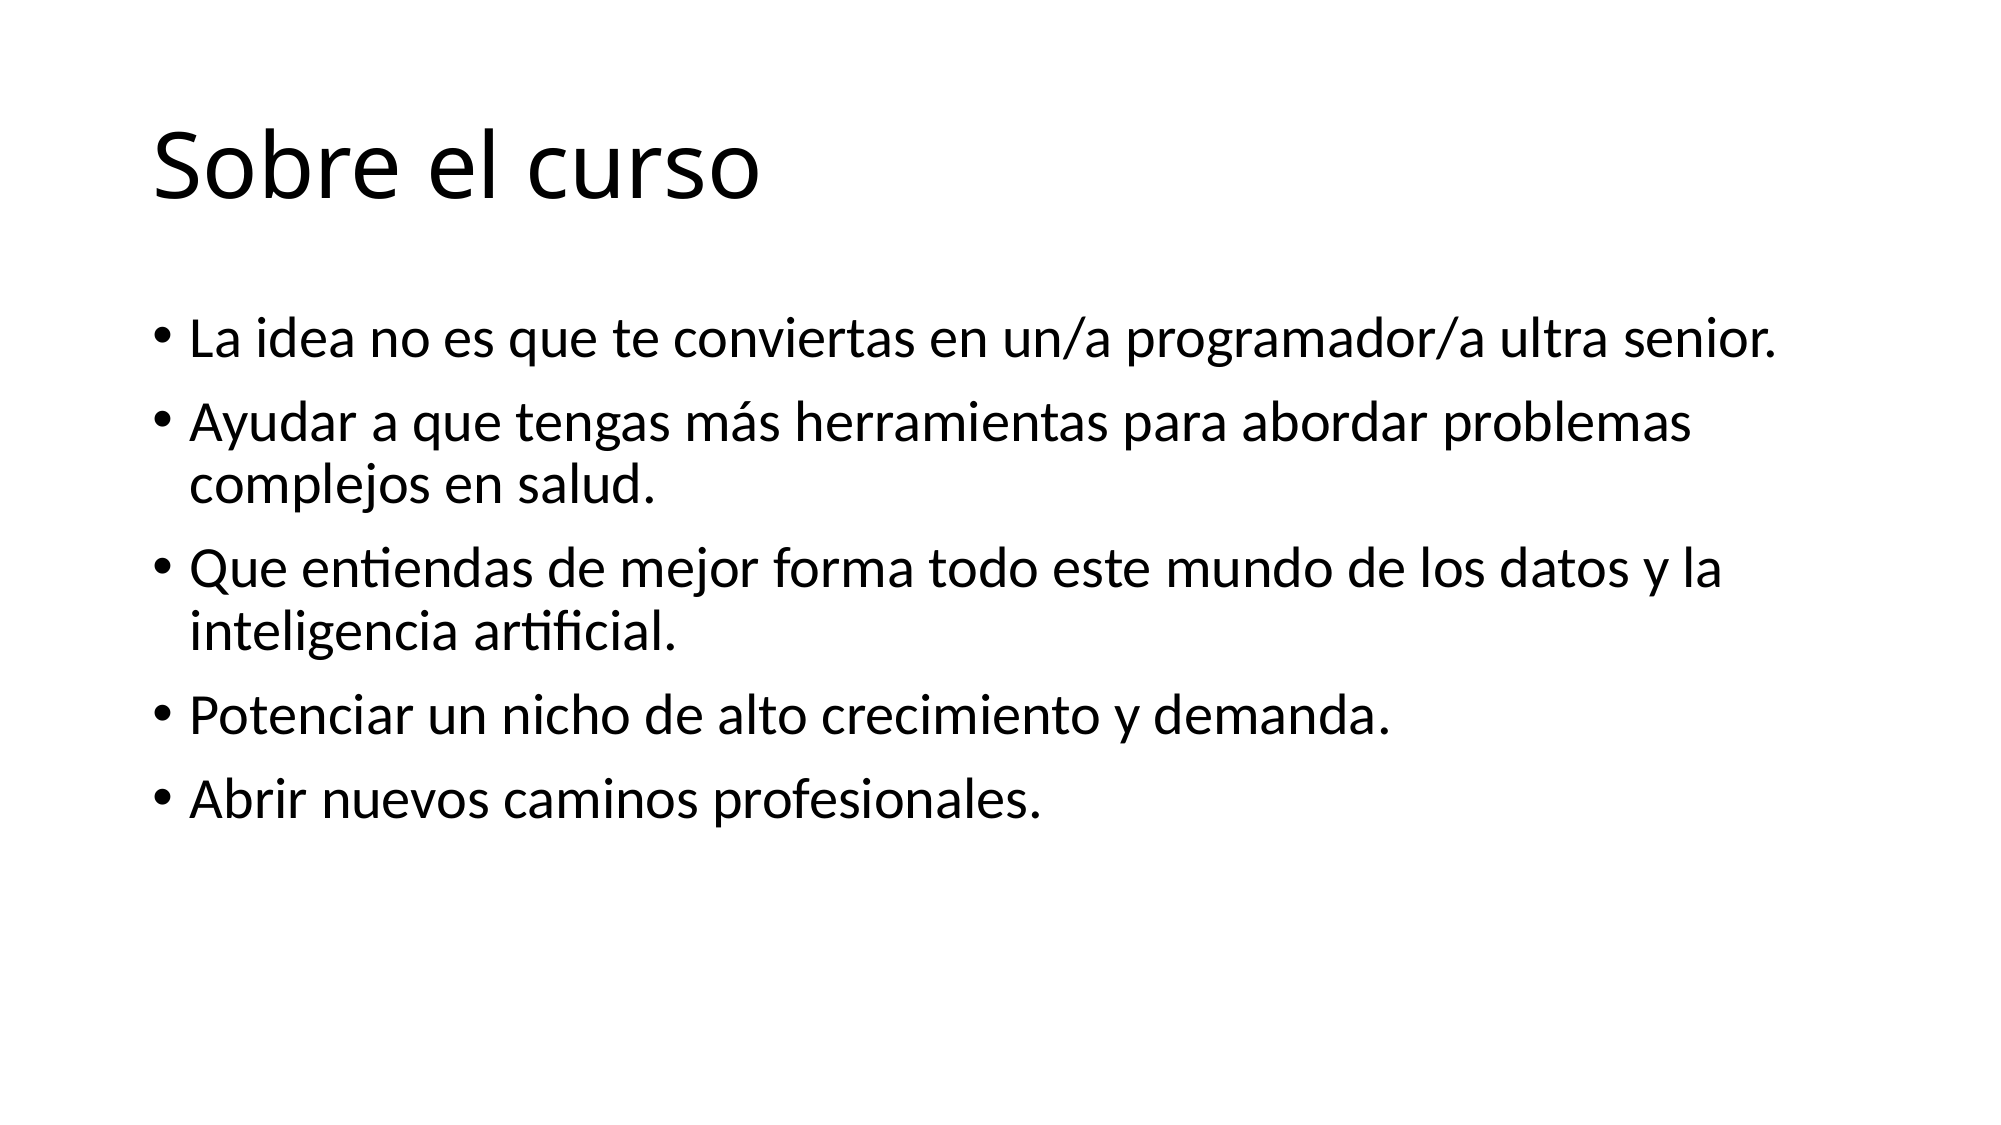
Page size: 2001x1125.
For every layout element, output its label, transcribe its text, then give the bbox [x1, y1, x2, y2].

list La idea no es que te conviertas en un/a programador/a ultra senior. Ayudar a que tengas más herramientas para abordar problemas complejos en salud. Que entiendas de mejor forma todo este mundo de los datos y la inteligencia artificial. Potenciar un nicho de alto crecimiento y demanda. Abrir nuevos caminos profesionales. [137, 299, 1863, 1014]
title Sobre el curso [137, 59, 1863, 278]
